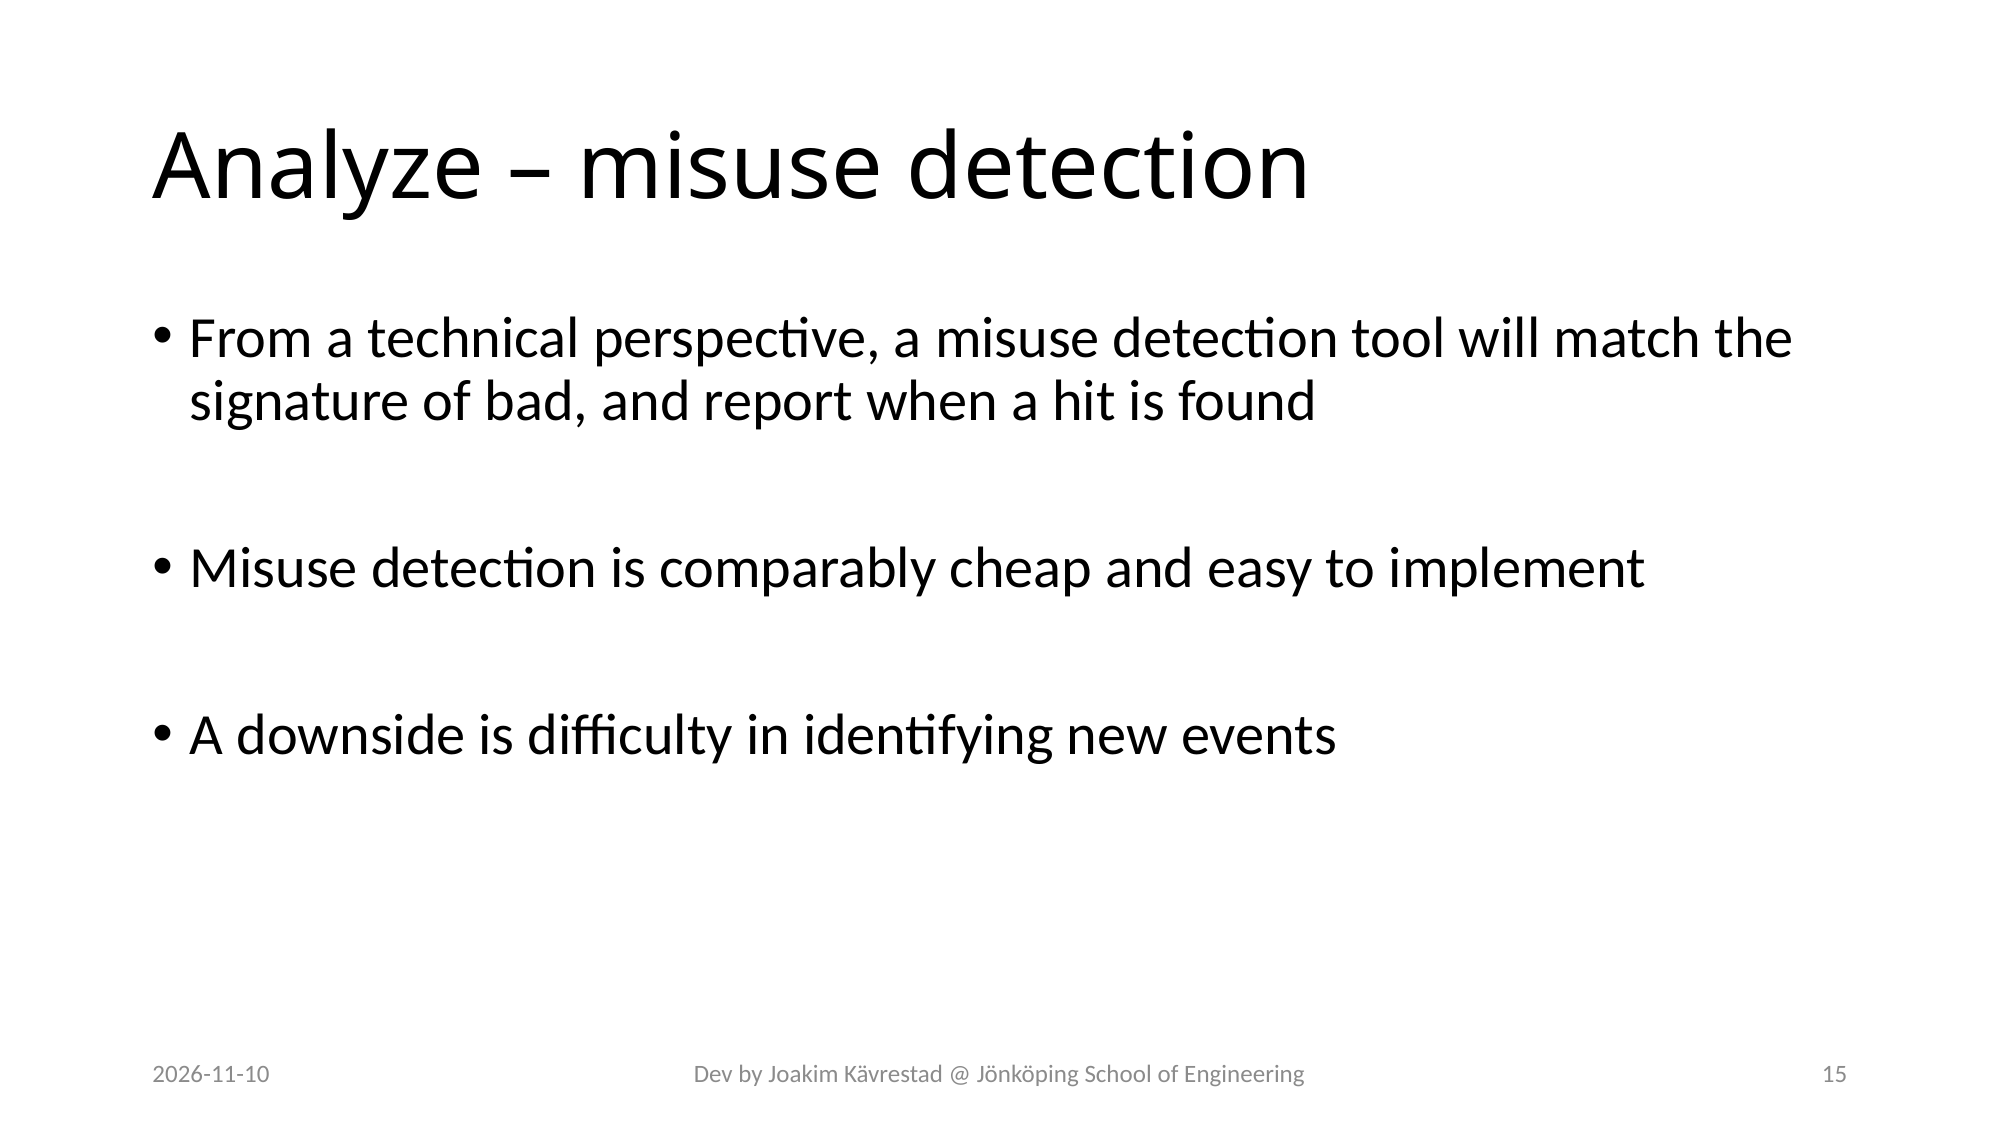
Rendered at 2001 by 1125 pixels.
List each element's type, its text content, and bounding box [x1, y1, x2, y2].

title Analyze – misuse detection [137, 59, 1863, 278]
slide_number 15 [1412, 1042, 1863, 1103]
list From a technical perspective, a misuse detection tool will match the signature of bad, and report when a hit is found Misuse detection is comparably cheap and easy to implement A downside is difficulty in identifying new events [137, 299, 1863, 1014]
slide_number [137, 1042, 588, 1103]
footer Dev by Joakim Kävrestad @ Jönköping School of Engineering [662, 1042, 1338, 1103]
